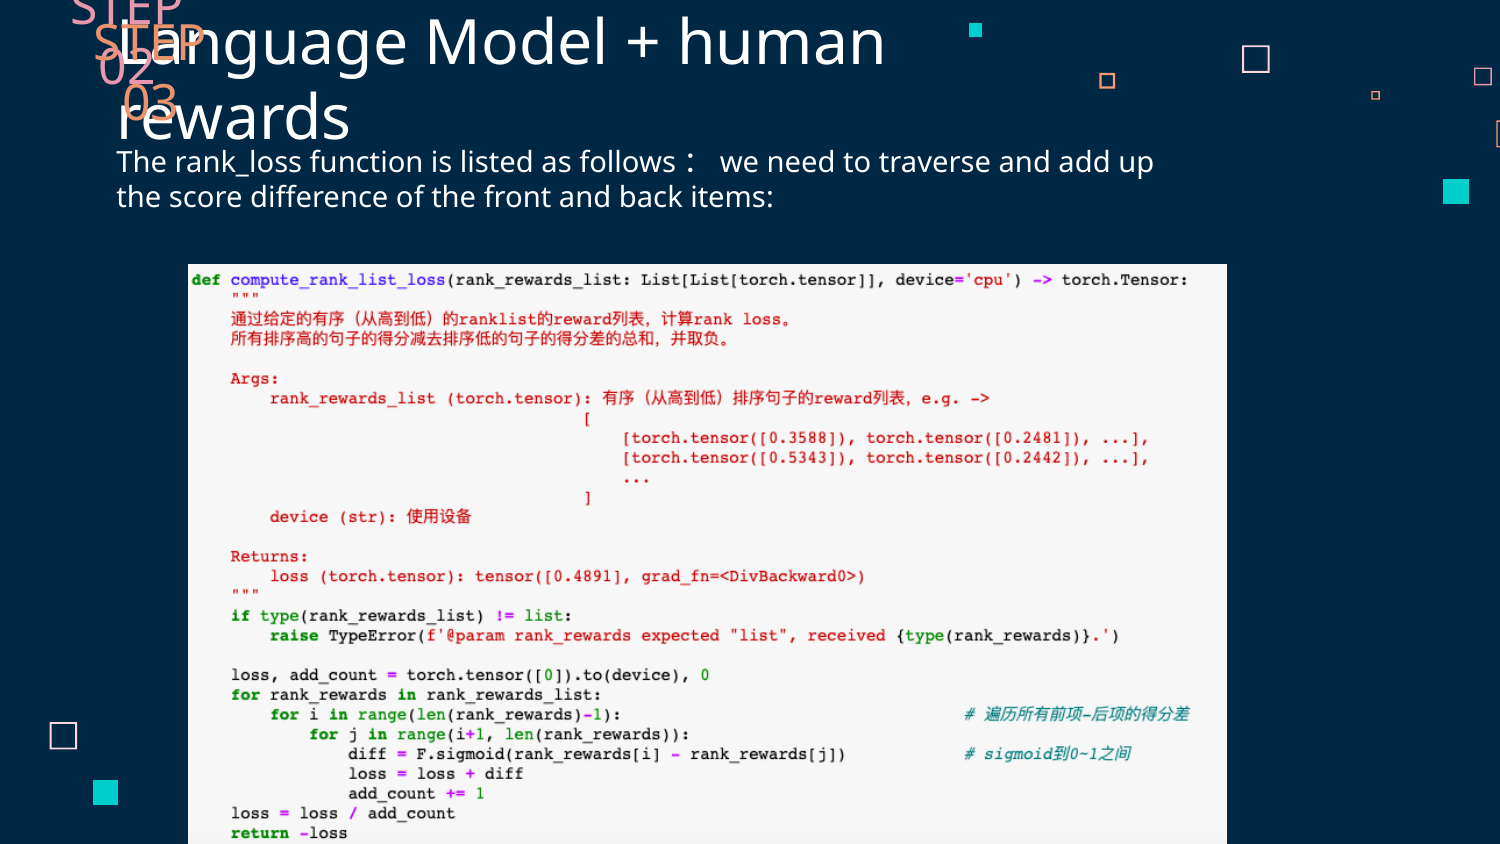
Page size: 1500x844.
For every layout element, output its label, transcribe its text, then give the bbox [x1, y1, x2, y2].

subtitle The rank_loss function is listed as follows：we need to traverse and add up the score difference of the front and back items: [101, 128, 1213, 465]
picture [188, 263, 1227, 844]
text_box STEP 03 [45, 35, 257, 106]
text_box STEP 02 [21, 0, 233, 71]
title Language Model + human rewards [101, 72, 1105, 128]
